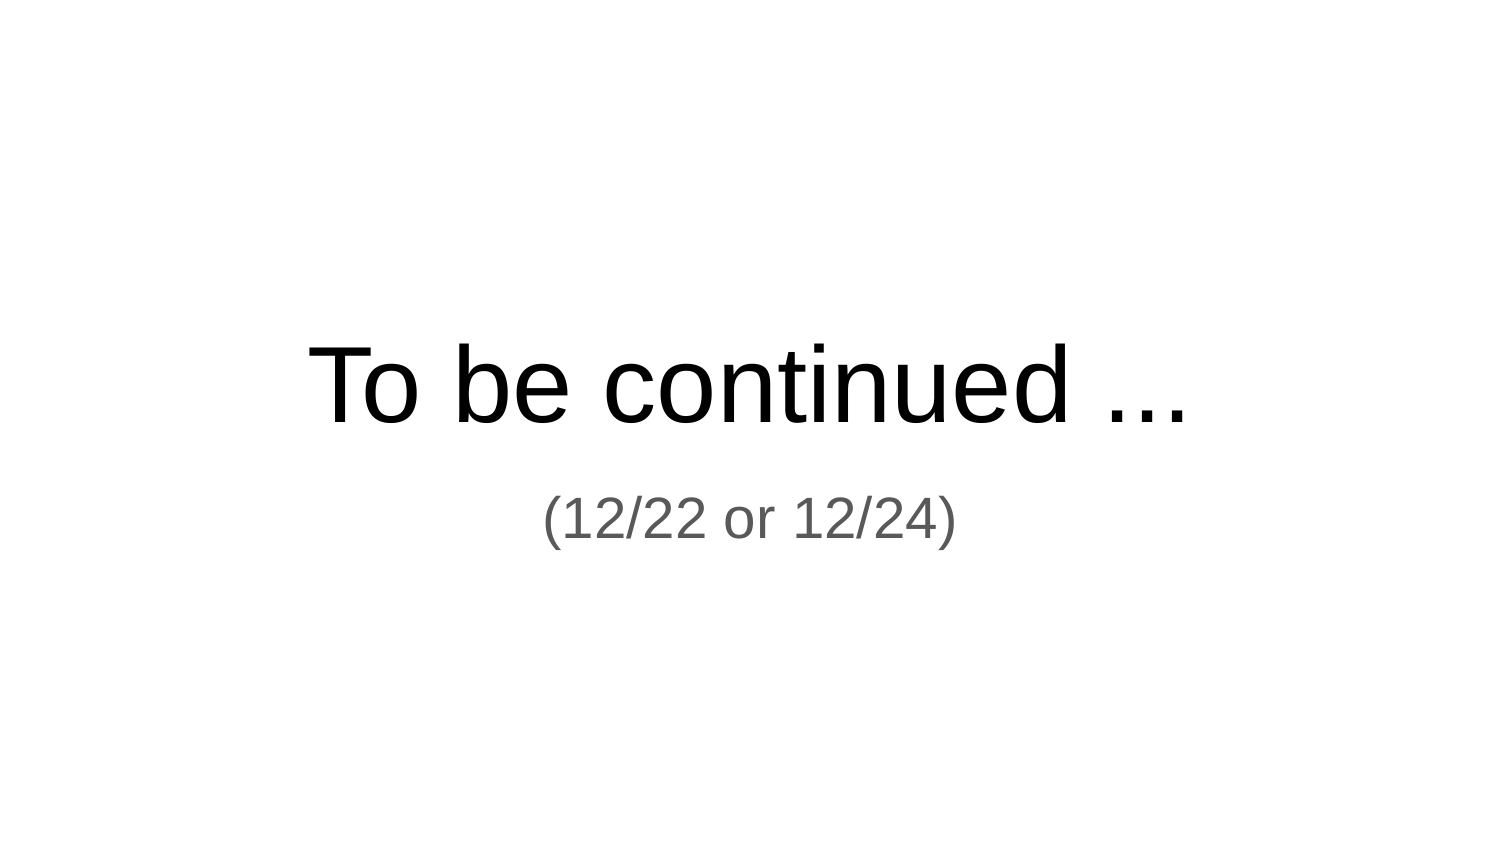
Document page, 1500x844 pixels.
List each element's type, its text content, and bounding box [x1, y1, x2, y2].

subtitle (12/22 or 12/24) [51, 464, 1449, 595]
title To be continued ... [51, 122, 1449, 459]
